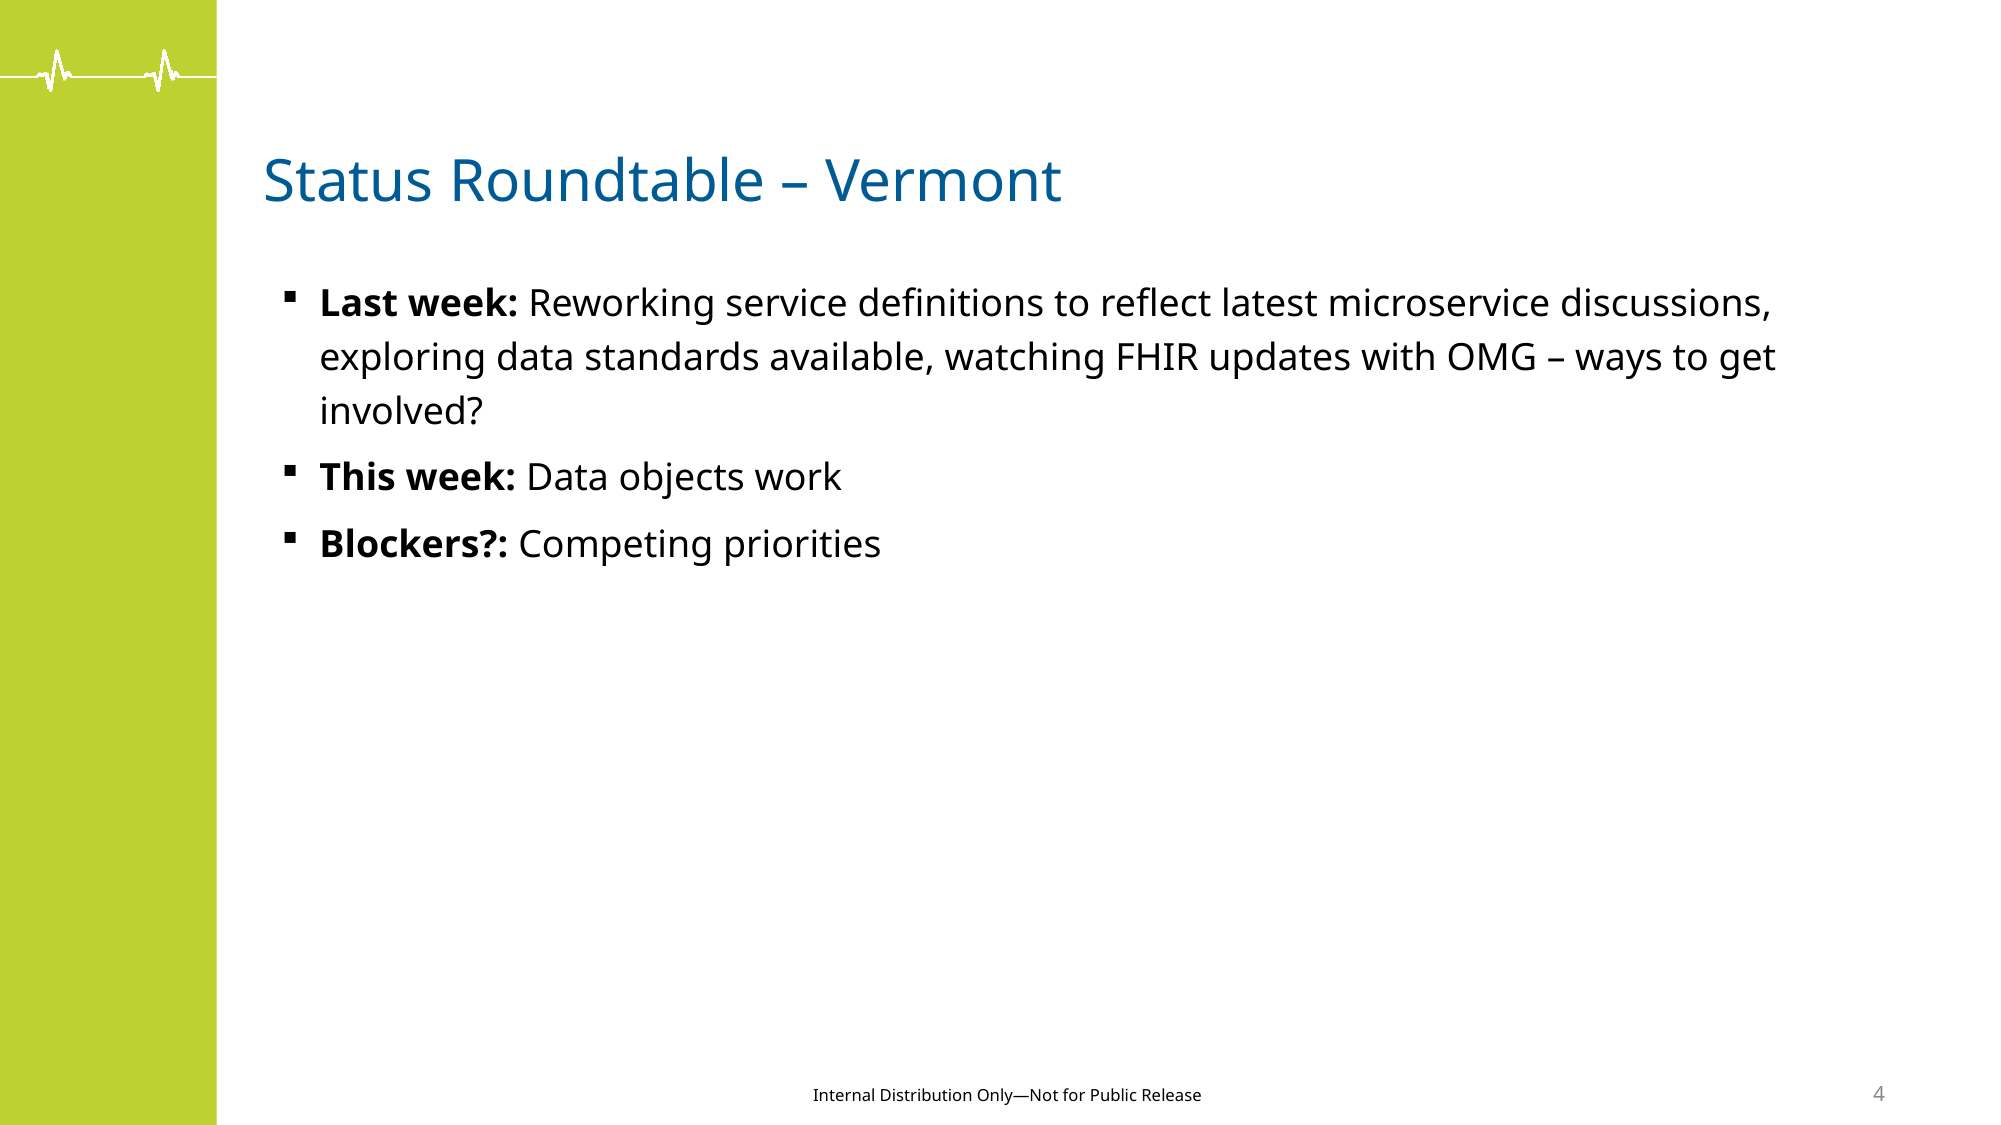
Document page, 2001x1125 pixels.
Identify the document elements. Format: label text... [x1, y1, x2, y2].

title Status Roundtable – Vermont [248, 119, 1882, 236]
slide_number 4 [1500, 1065, 1900, 1125]
list Last week: Reworking service definitions to reflect latest microservice discussions, exploring data standards available, watching FHIR updates with OMG – ways to get involved? This week: Data objects work Blockers?: Competing priorities [248, 262, 1882, 1012]
picture [0, 9, 217, 125]
